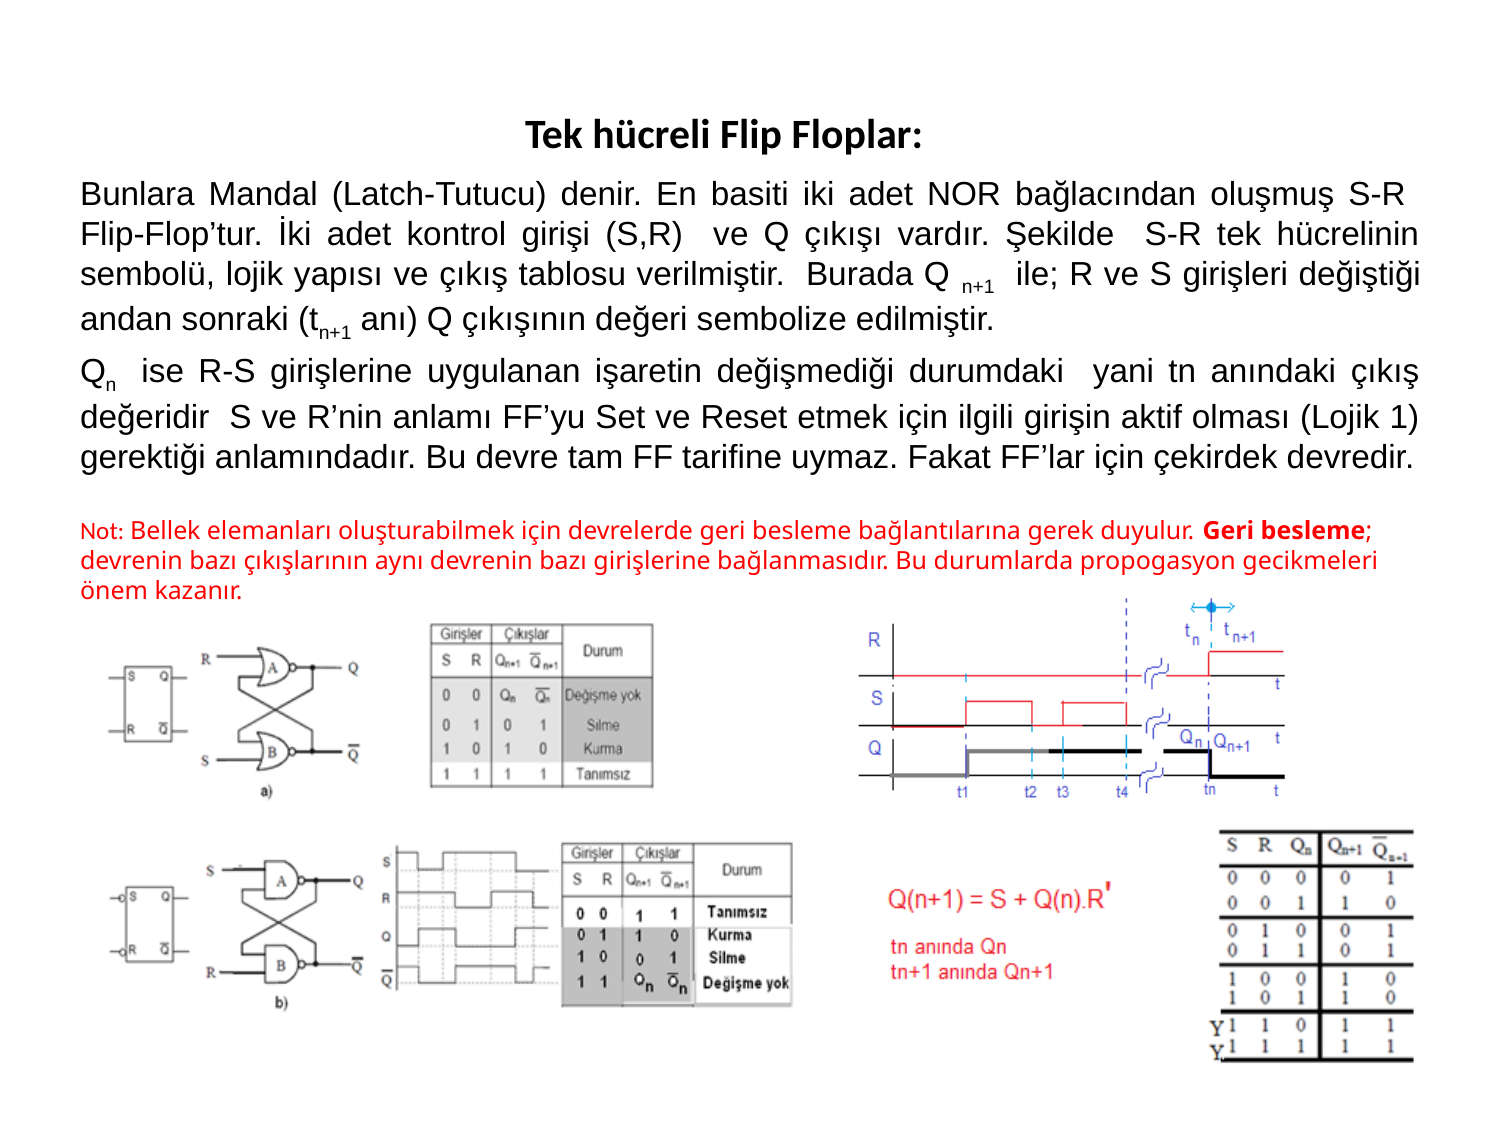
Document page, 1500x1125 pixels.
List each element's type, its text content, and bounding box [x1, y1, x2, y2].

picture [100, 619, 810, 1020]
list Bunlara Mandal (Latch-Tutucu) denir. En basiti iki adet NOR bağlacından oluşmuş S-R Flip-Flop’tur. İki adet kontrol girişi (S,R) ve Q çıkışı vardır. Şekilde S-R tek hücrelinin sembolü, lojik yapısı ve çıkış tablosu verilmiştir. Burada Q n+1 ile; R ve S girişleri değiştiği andan sonraki (tn+1 anı) Q çıkışının değeri sembolize edilmiştir. Qn ise R-S girişlerine uygulanan işaretin değişmediği durumdaki yani tn anındaki çıkış değeridir S ve R’nin anlamı FF’yu Set ve Reset etmek için ilgili girişin aktif olması (Lojik 1) gerektiği anlamındadır. Bu devre tam FF tarifine uymaz. Fakat FF’lar için çekirdek devredir. Not: Bellek elemanları oluşturabilmek için devrelerde geri besleme bağlantılarına gerek duyulur. Geri besleme; devrenin bazı çıkışlarının aynı devrenin bazı girişlerine bağlanmasıdır. Bu durumlarda propogasyon gecikmeleri önem kazanır. [64, 164, 1437, 563]
picture [882, 869, 1125, 995]
picture [840, 587, 1320, 819]
title Tek hücreli Flip Floplar: [510, 107, 1004, 164]
picture [1206, 823, 1428, 1075]
